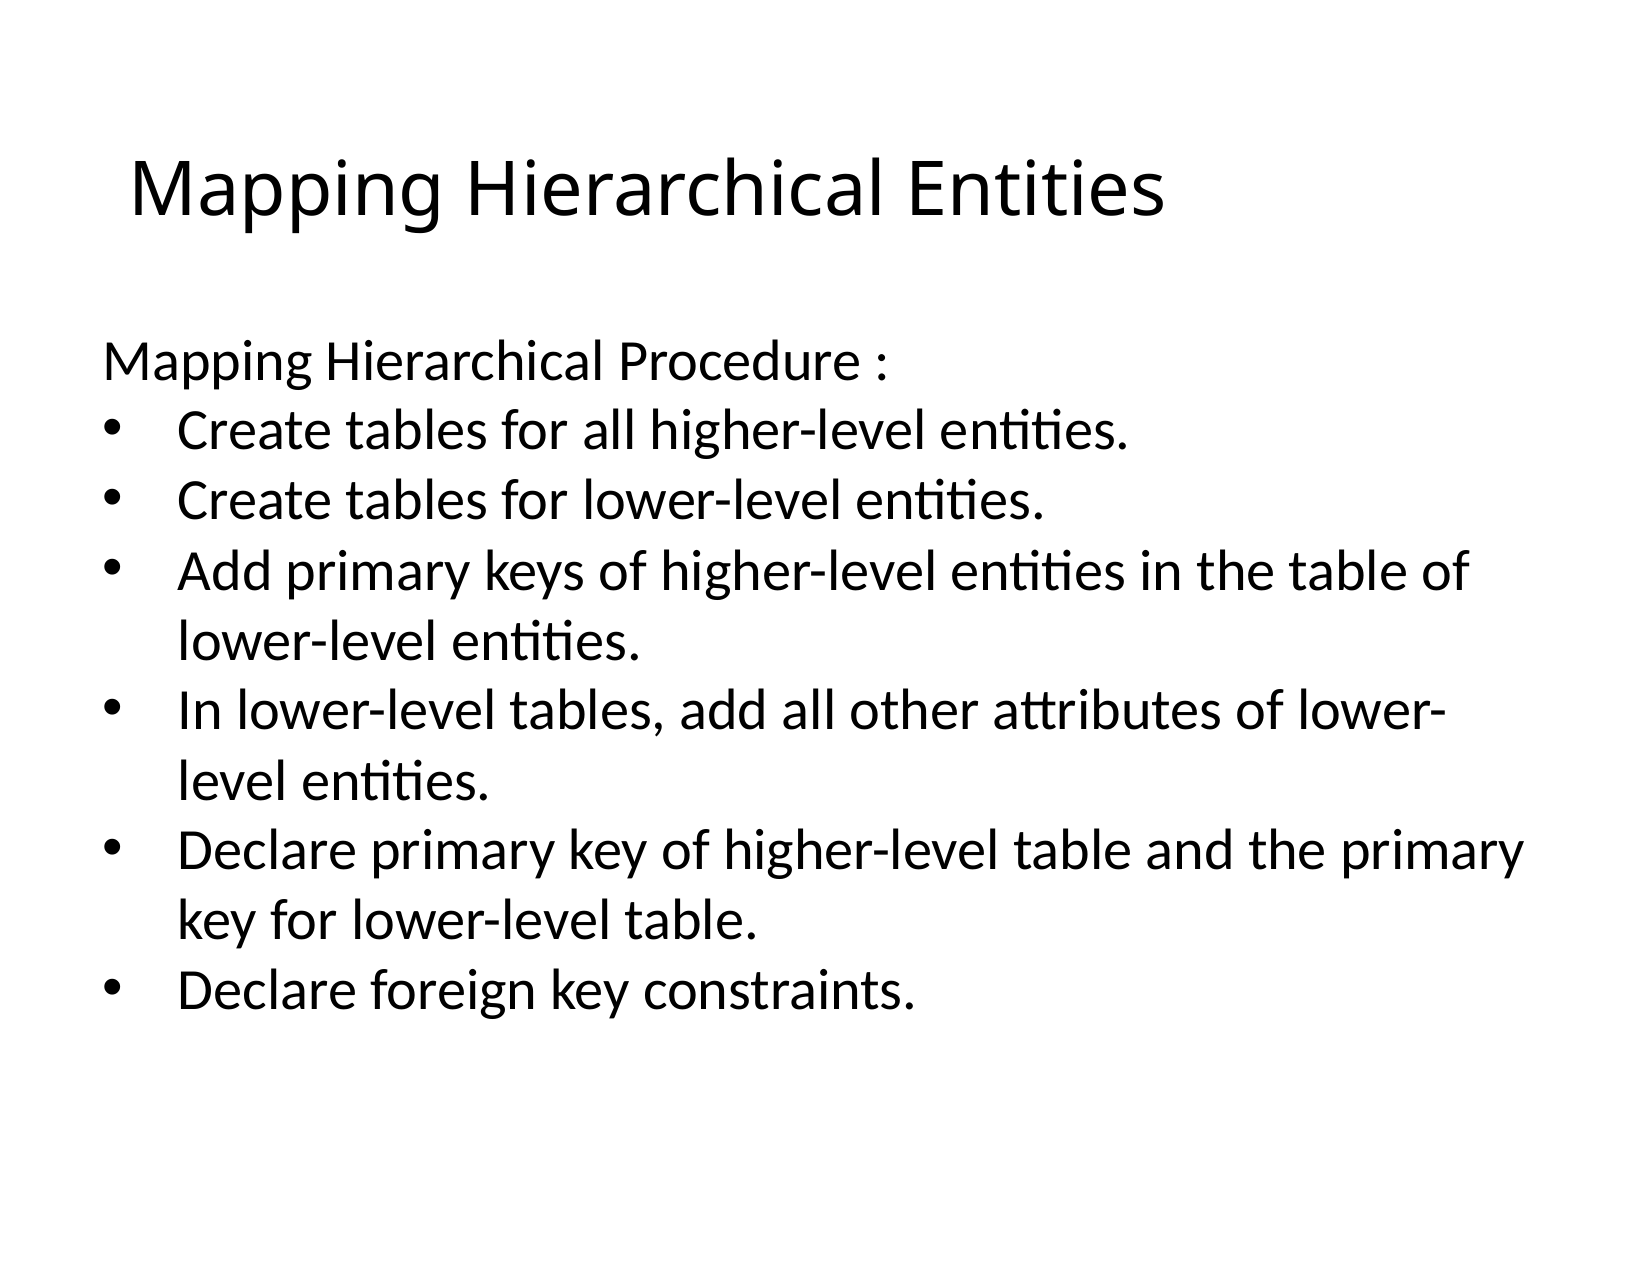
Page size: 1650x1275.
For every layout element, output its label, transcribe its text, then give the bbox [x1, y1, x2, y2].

title Mapping Hierarchical Entities [113, 67, 1537, 314]
text_box Mapping Hierarchical Procedure : Create tables for all higher-level entities. Create tables for lower-level entities. Add primary keys of higher-level entities in the table of lower-level entities. In lower-level tables, add all other attributes of lower-level entities. Declare primary key of higher-level table and the primary key for lower-level table. Declare foreign key constraints. [88, 314, 1562, 1029]
